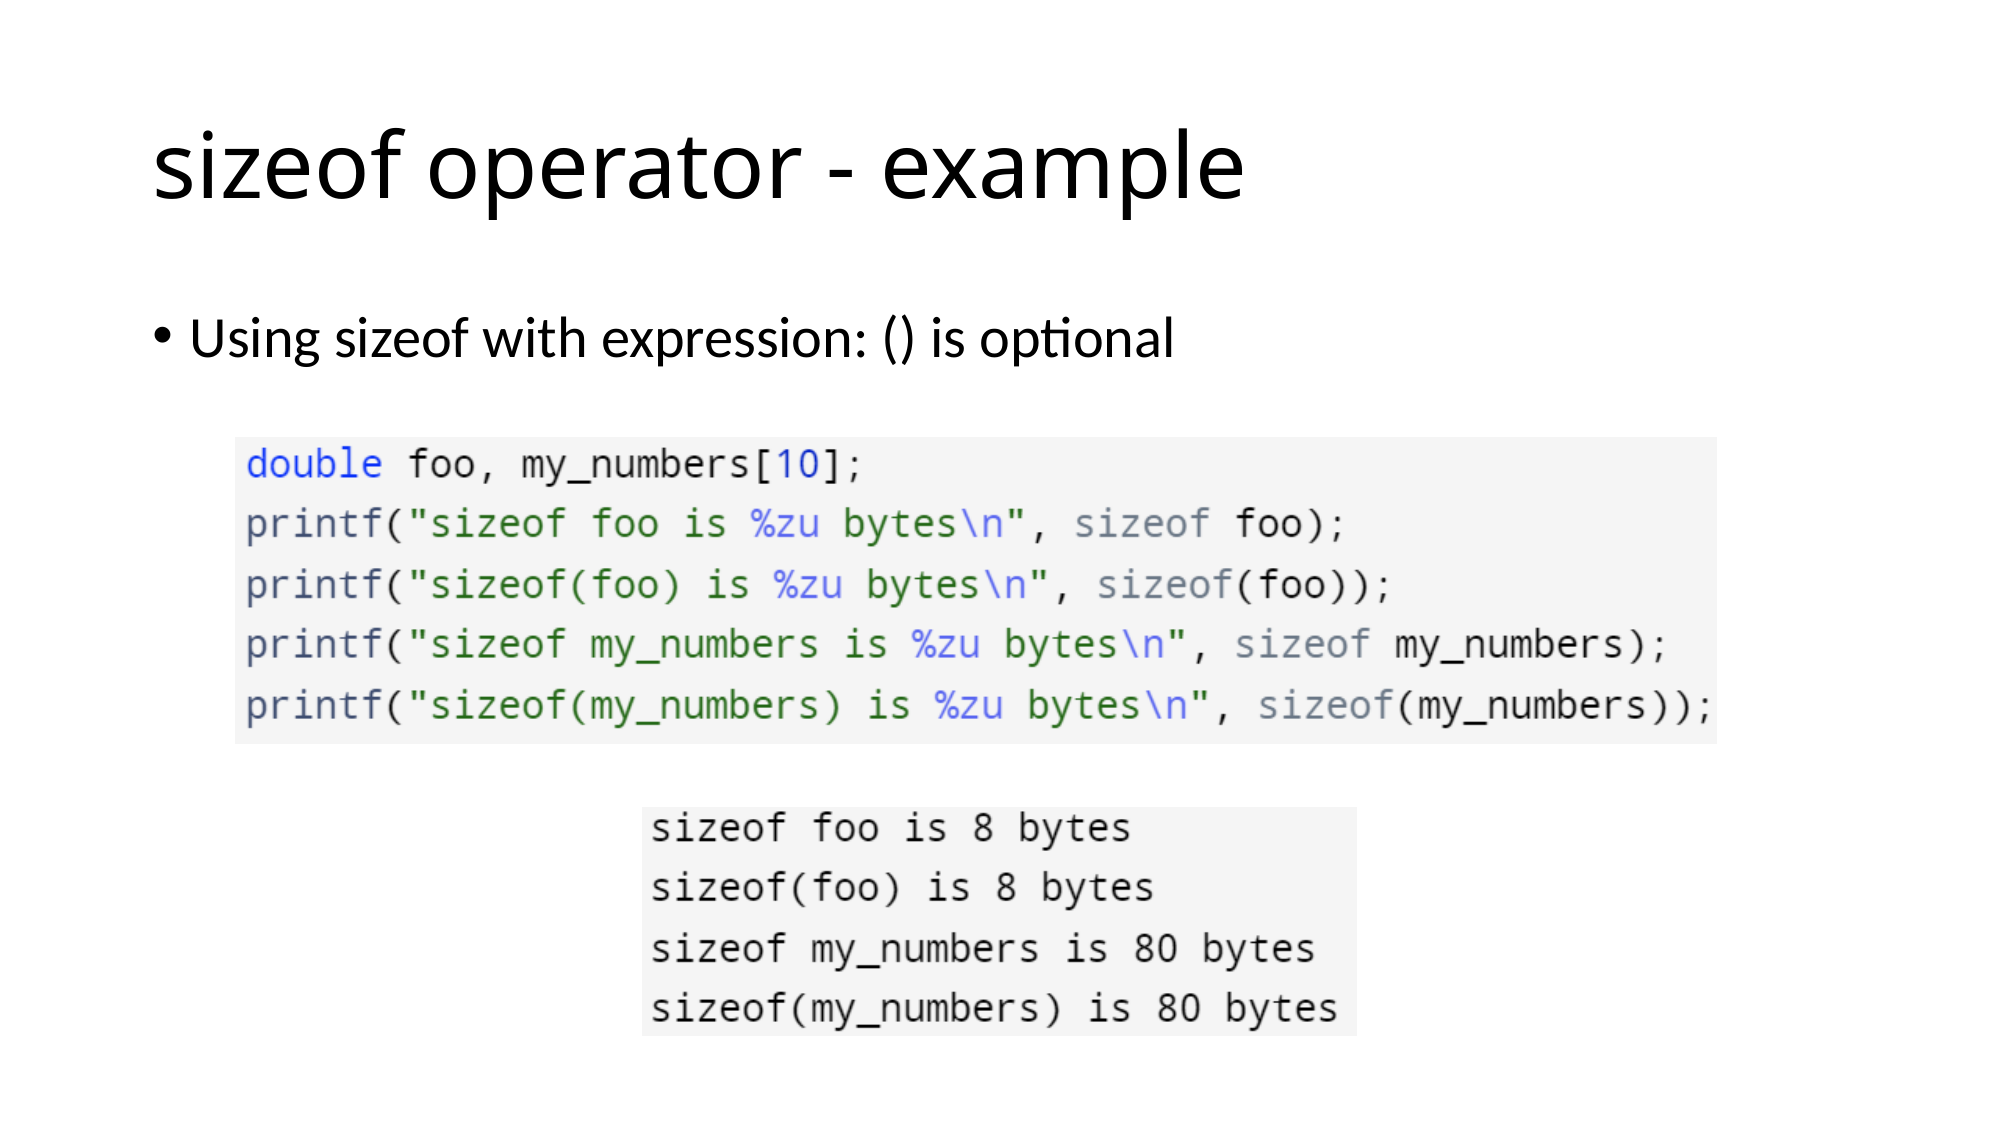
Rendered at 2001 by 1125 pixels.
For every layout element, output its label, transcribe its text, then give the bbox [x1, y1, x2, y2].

list Using sizeof with expression: () is optional [137, 299, 1863, 1014]
picture [235, 437, 1718, 744]
title sizeof operator - example [137, 59, 1863, 278]
picture [642, 807, 1358, 1036]
